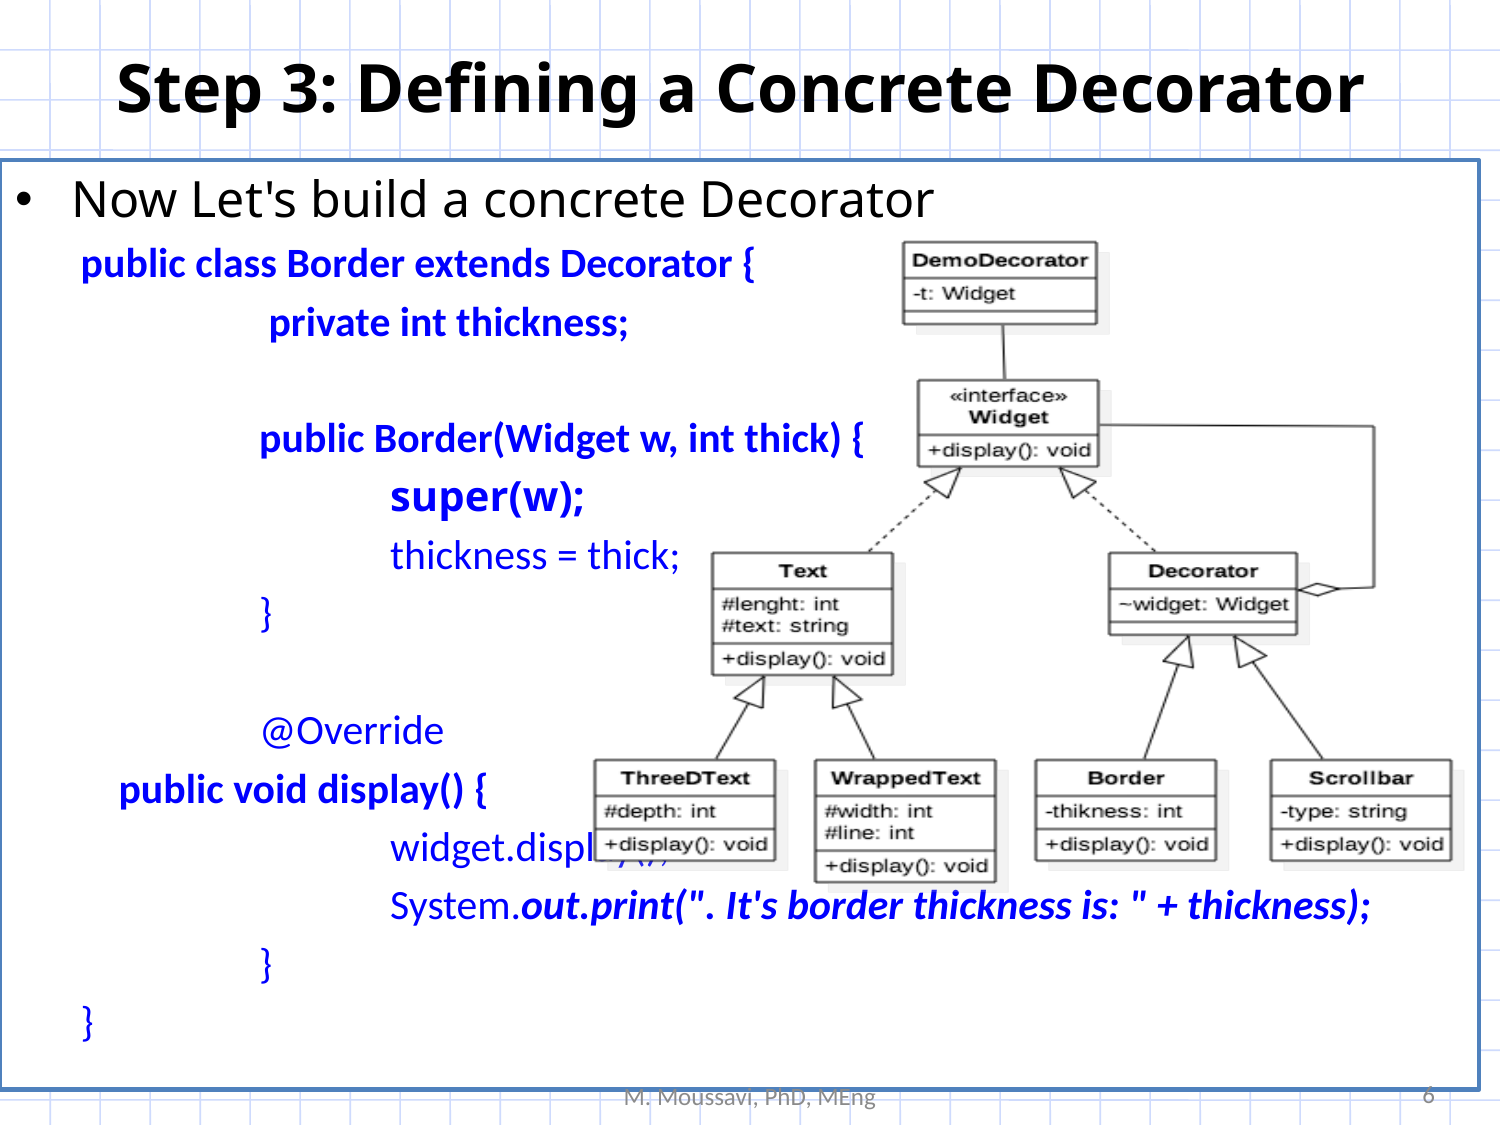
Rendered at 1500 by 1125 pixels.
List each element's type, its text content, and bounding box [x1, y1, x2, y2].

list Now Let's build a concrete Decorator public class Border extends Decorator { private int thickness; public Border(Widget w, int thick) { super(w); thickness = thick; } @Override public void display() { widget.display(); System.out.print(". It's border thickness is: " + thickness); } } [0, 158, 1481, 1092]
slide_number 6 [1100, 1063, 1450, 1124]
title Step 3: Defining a Concrete Decorator [0, 28, 1500, 144]
footer M. Moussavi, PhD, MEng [512, 1065, 988, 1125]
picture [577, 228, 1500, 940]
